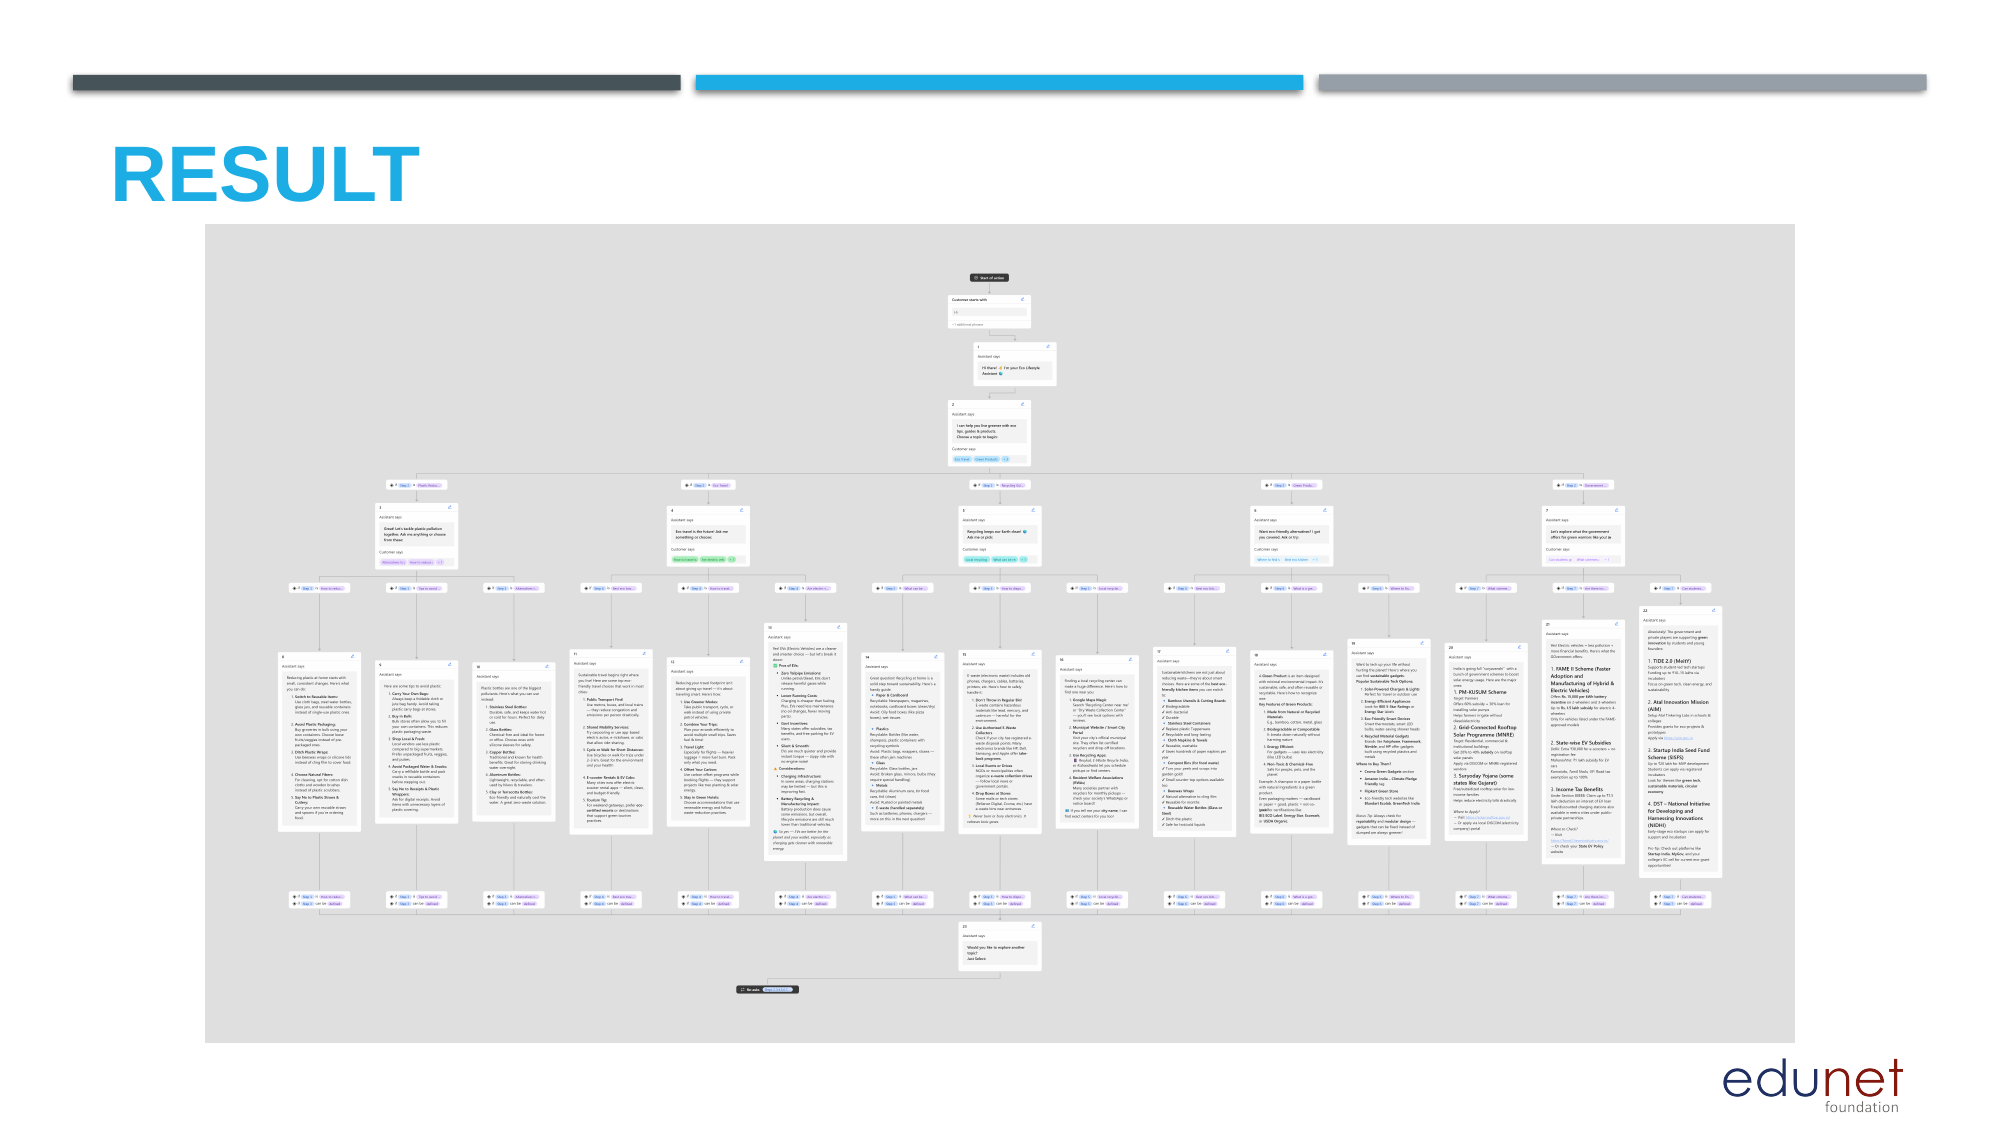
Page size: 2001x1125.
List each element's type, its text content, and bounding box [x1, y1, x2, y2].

title Result [95, 115, 1905, 226]
picture [1719, 1056, 1905, 1116]
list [205, 223, 1795, 1044]
